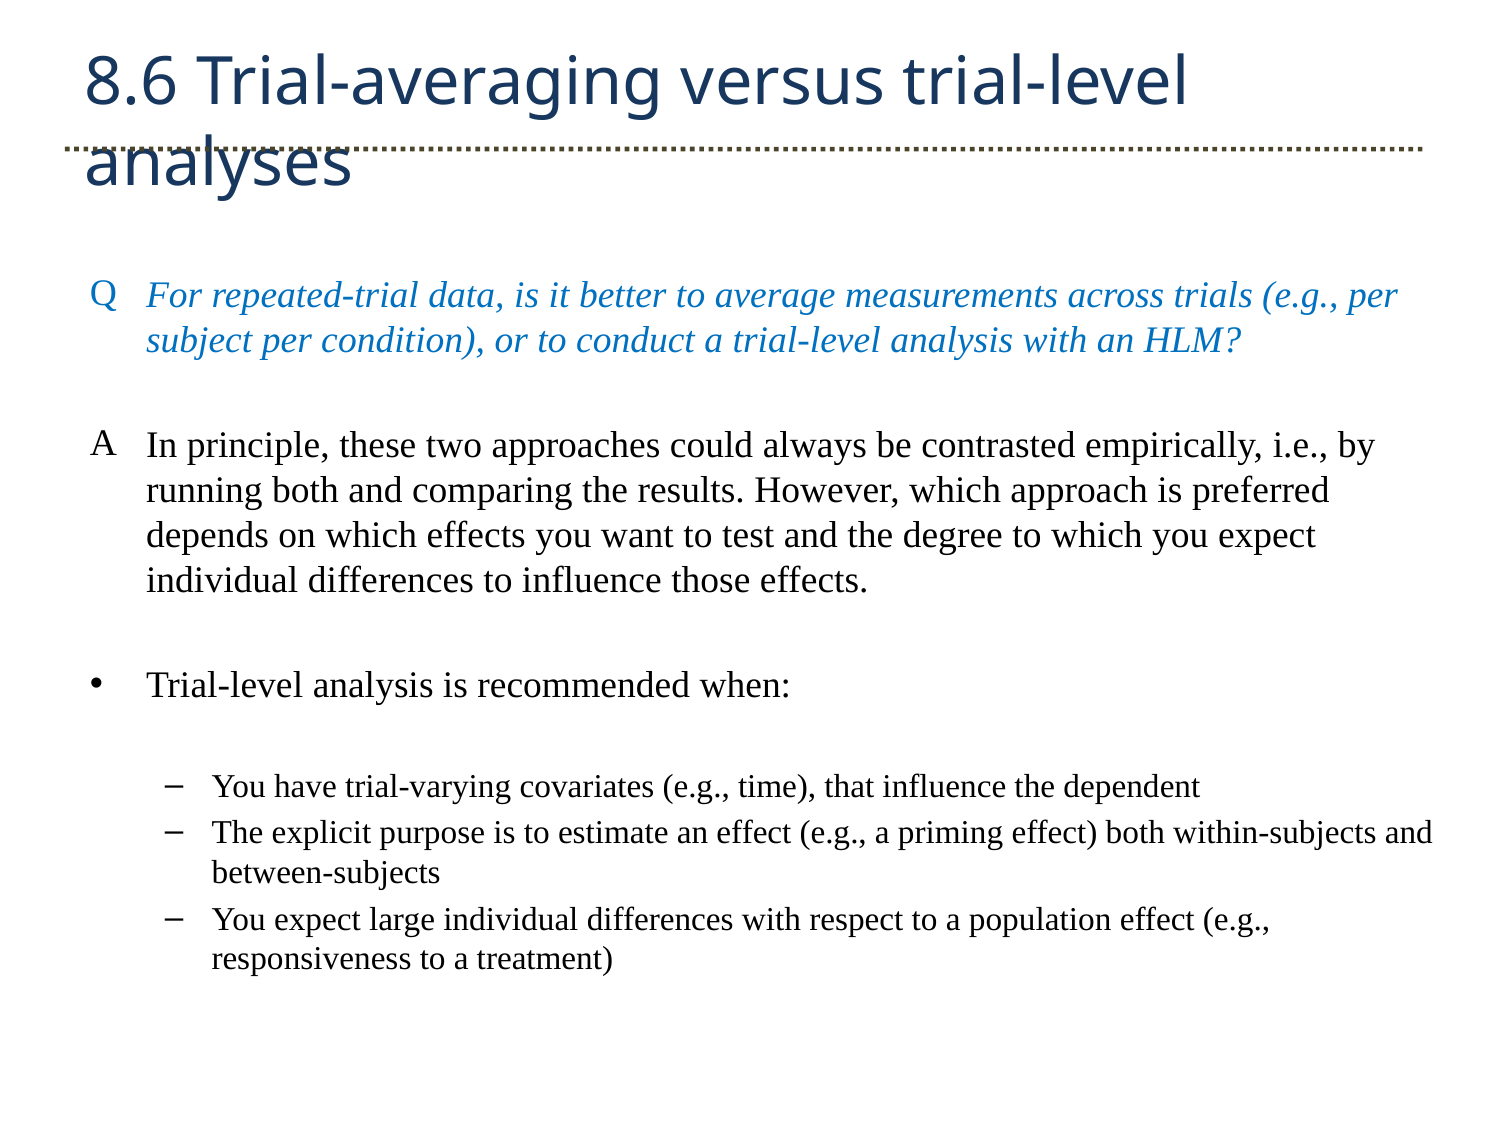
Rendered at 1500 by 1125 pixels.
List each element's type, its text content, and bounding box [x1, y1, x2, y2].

text_box For repeated-trial data, is it better to average measurements across trials (e.g., per subject per condition), or to conduct a trial-level analysis with an HLM? In principle, these two approaches could always be contrasted empirically, i.e., by running both and comparing the results. However, which approach is preferred depends on which effects you want to test and the degree to which you expect individual differences to influence those effects. Trial-level analysis is recommended when: You have trial-varying covariates (e.g., time), that influence the dependent The explicit purpose is to estimate an effect (e.g., a priming effect) both within-subjects and between-subjects You expect large individual differences with respect to a population effect (e.g., responsiveness to a treatment) [74, 262, 1471, 1059]
text_box 8.6 Trial-averaging versus trial-level analyses [69, 30, 1412, 206]
